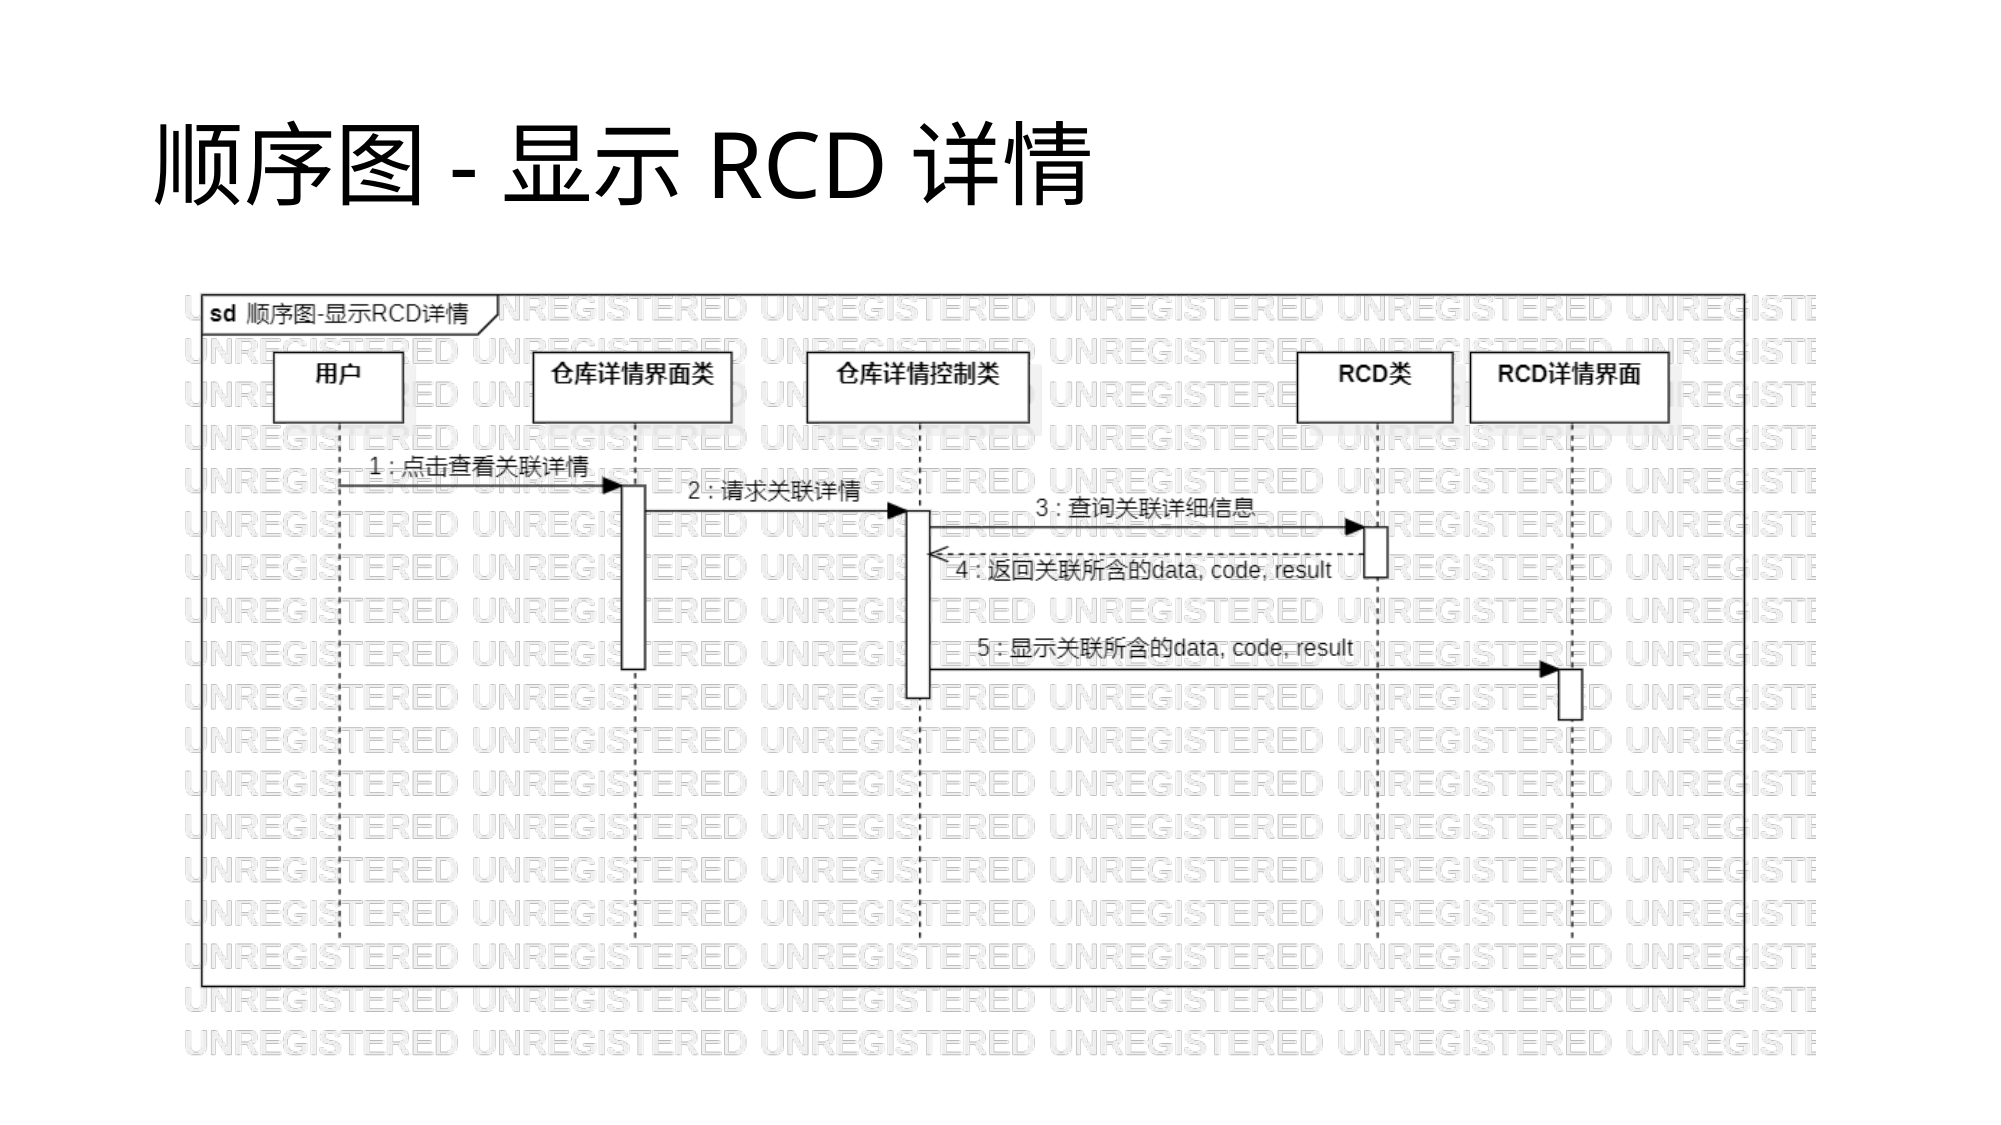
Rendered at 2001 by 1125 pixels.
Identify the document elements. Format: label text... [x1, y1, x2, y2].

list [184, 277, 1816, 1058]
title 顺序图-显示RCD详情 [137, 59, 1863, 278]
